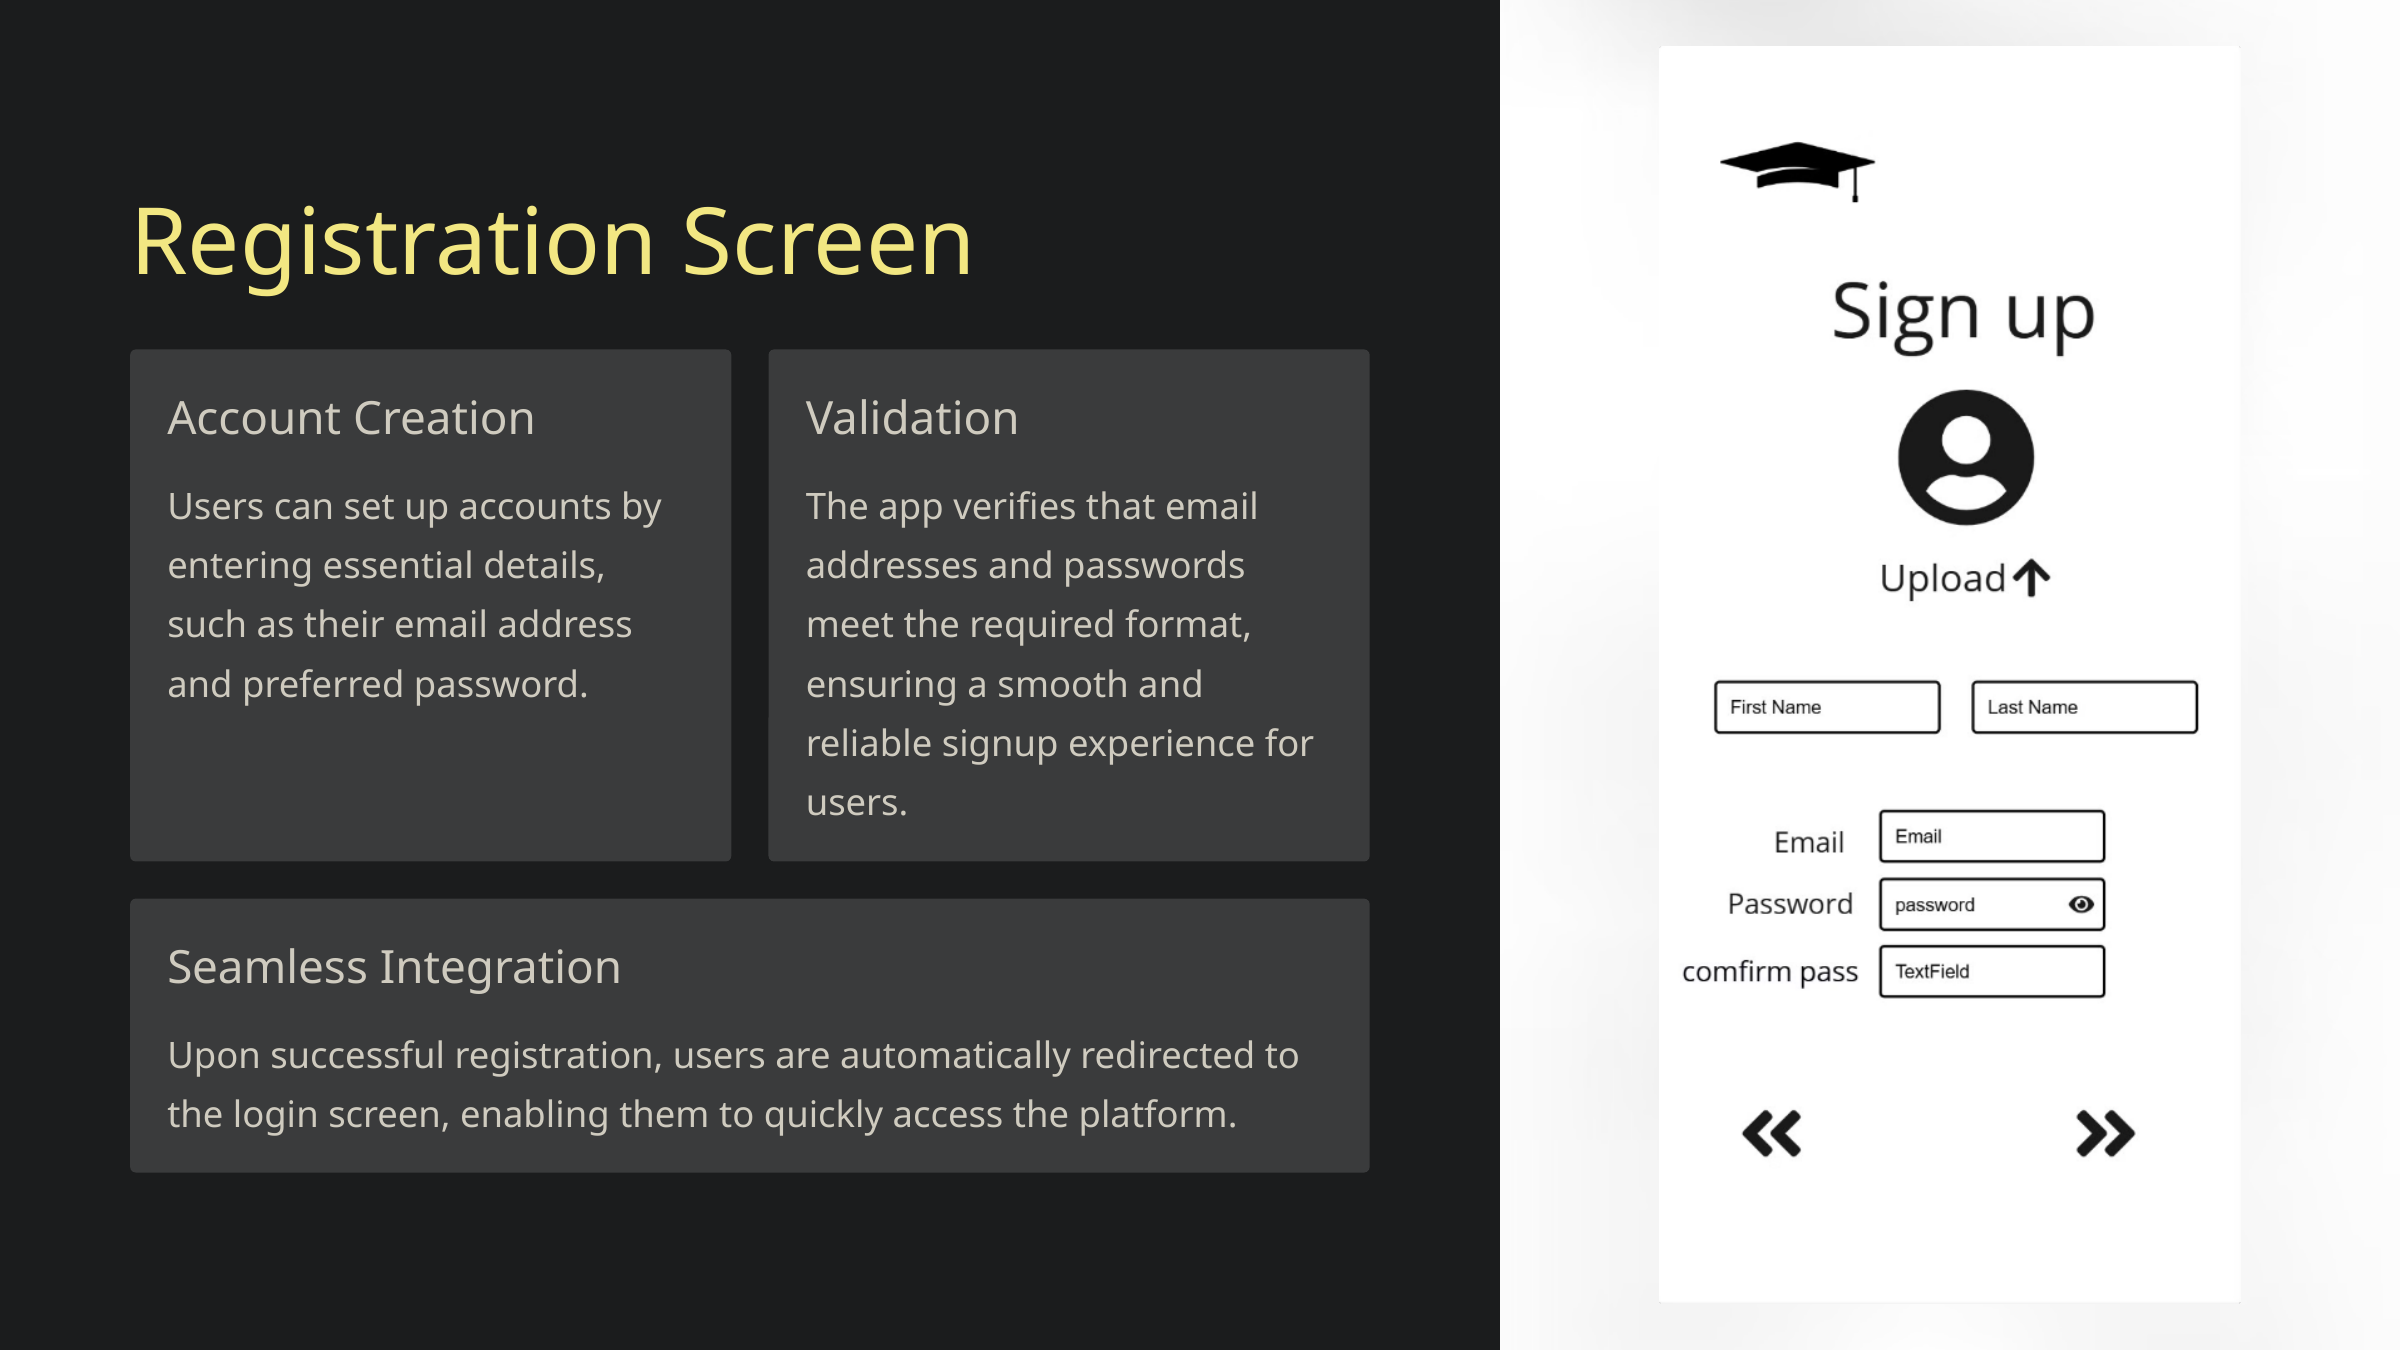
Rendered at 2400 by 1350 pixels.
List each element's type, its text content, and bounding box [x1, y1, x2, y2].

picture [1499, 0, 2400, 1350]
text_box [130, 898, 1370, 1173]
text_box Account Creation [167, 386, 633, 445]
text_box [130, 349, 732, 862]
text_box The app verifies that email addresses and passwords meet the required format, ensuring a smooth and reliable signup experience for users. [805, 467, 1333, 825]
text_box Registration Screen [130, 177, 1061, 294]
text_box Validation [805, 386, 1271, 445]
text_box Seamless Integration [167, 935, 637, 994]
text_box Users can set up accounts by entering essential details, such as their email address and preferred password. [167, 467, 695, 706]
text_box [768, 349, 1370, 862]
text_box Upon successful registration, users are automatically redirected to the login screen, enabling them to quickly access the platform. [167, 1016, 1333, 1136]
